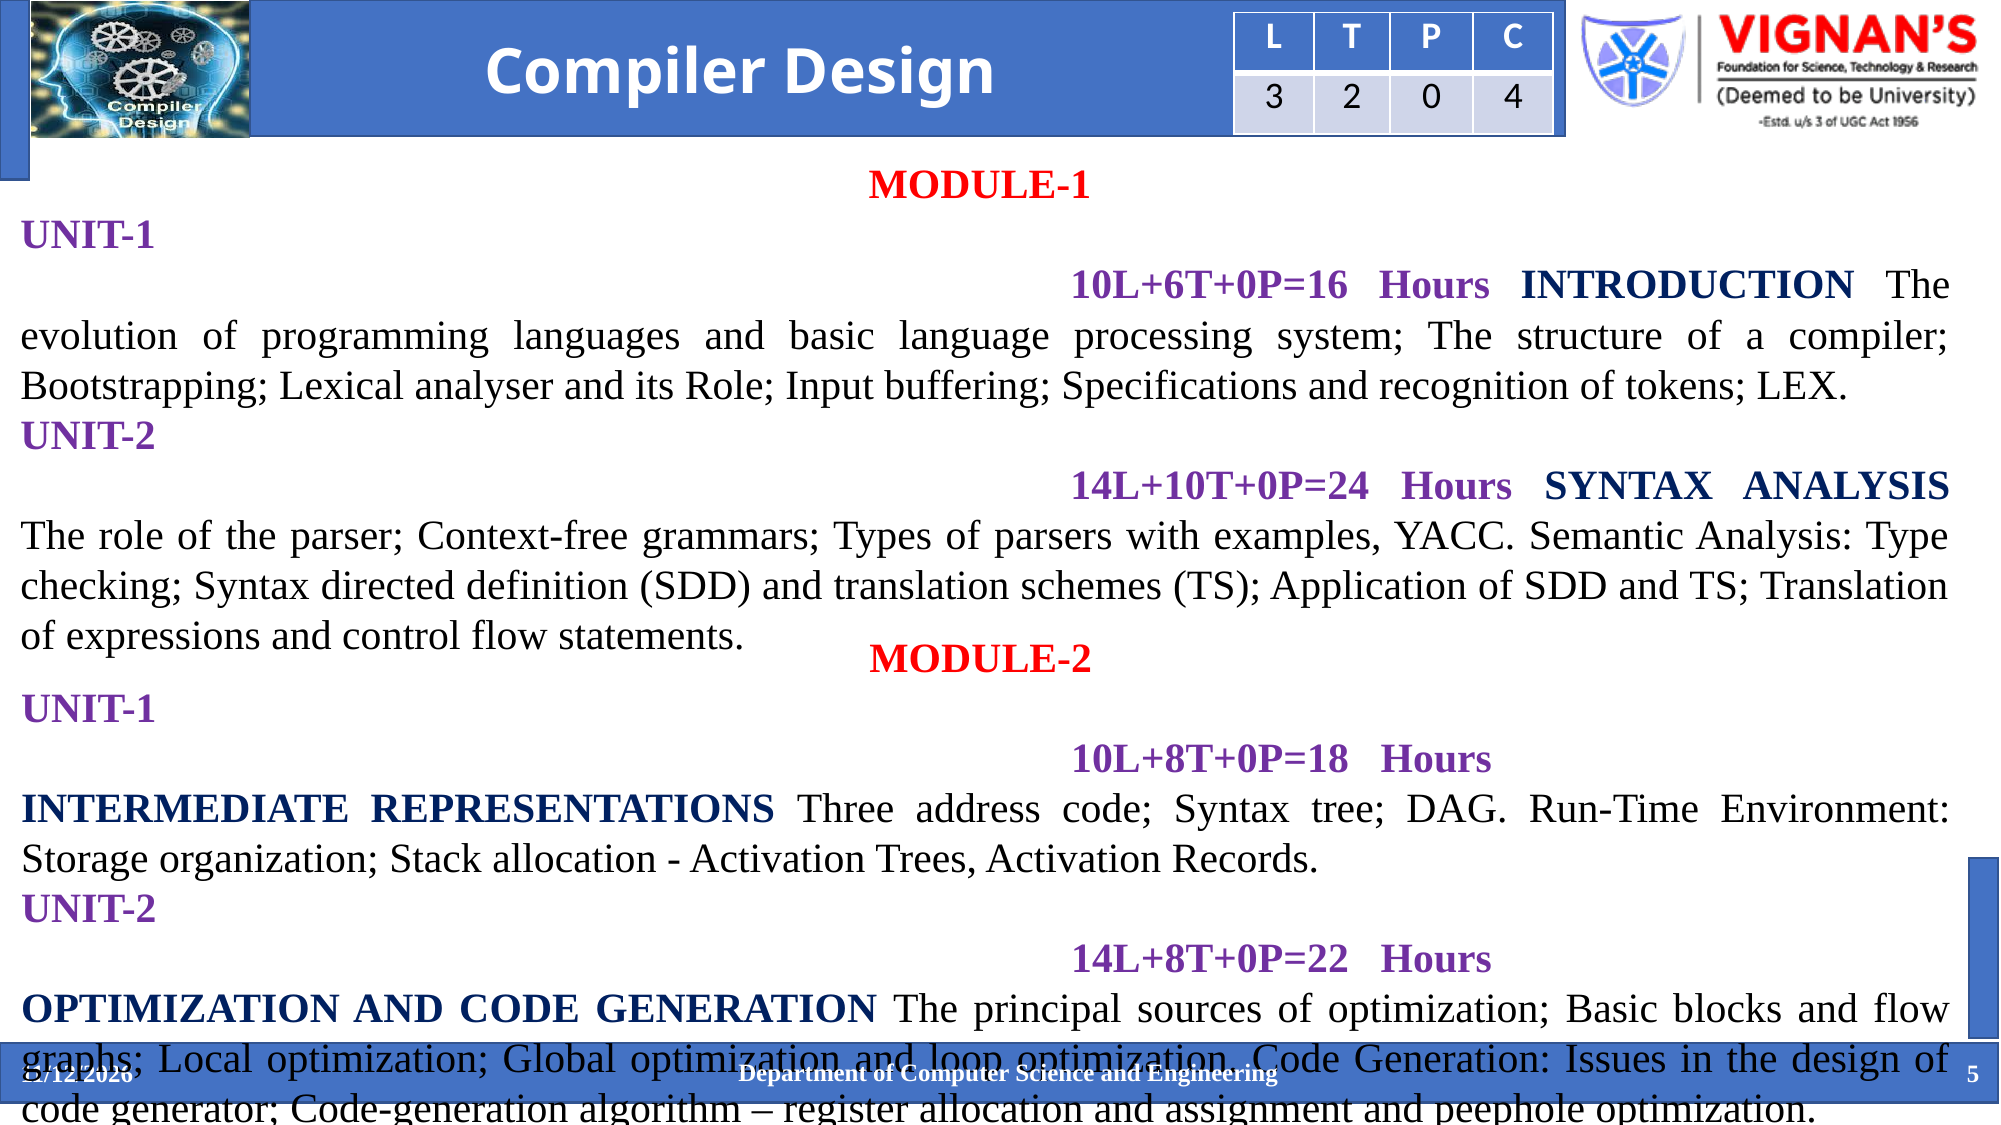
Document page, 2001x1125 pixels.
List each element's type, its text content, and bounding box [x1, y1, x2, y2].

table_header C [1474, 13, 1552, 70]
picture [31, 1, 250, 138]
text_box [259, 12, 1233, 133]
table_cell 2 [1315, 76, 1389, 133]
picture [1565, 1, 1999, 138]
table_header L [1235, 13, 1313, 70]
table_header T [1315, 13, 1389, 70]
table_header P [1391, 13, 1472, 70]
table_cell 3 [1235, 76, 1313, 133]
text_box MODULE-2 UNIT-1 10L+8T+0P=18 Hours INTERMEDIATE REPRESENTATIONS Three address code; Syntax tree; DAG. Run-Time Environment: Storage organization; Stack allocation - Activation Trees, Activation Records. UNIT-2 14L+8T+0P=22 Hours OPTIMIZATION AND CODE GENERATION The principal sources of optimization; Basic blocks and flow graphs; Local optimization; Global optimization and loop optimization. Code Generation: Issues in the design of code generator; Code-generation algorithm – register allocation and assignment and peephole optimization. [6, 623, 1966, 1125]
text_box Compiler Design [271, 23, 1210, 114]
table_cell 4 [1474, 76, 1552, 133]
text_box Department of Computer Science and Engineering [596, 1049, 1421, 1094]
text_box MODULE-1 UNIT-1 10L+6T+0P=16 Hours INTRODUCTION The evolution of programming languages and basic language processing system; The structure of a compiler; Bootstrapping; Lexical analyser and its Role; Input buffering; Specifications and recognition of tokens; LEX. UNIT-2 14L+10T+0P=24 Hours SYNTAX ANALYSIS The role of the parser; Context-free grammars; Types of parsers with examples, YACC. Semantic Analysis: Type checking; Syntax directed definition (SDD) and translation schemes (TS); Application of SDD and TS; Translation of expressions and control flow statements. [5, 149, 1966, 665]
slide_number 5 [1966, 1042, 1995, 1103]
table_cell 0 [1391, 76, 1472, 133]
